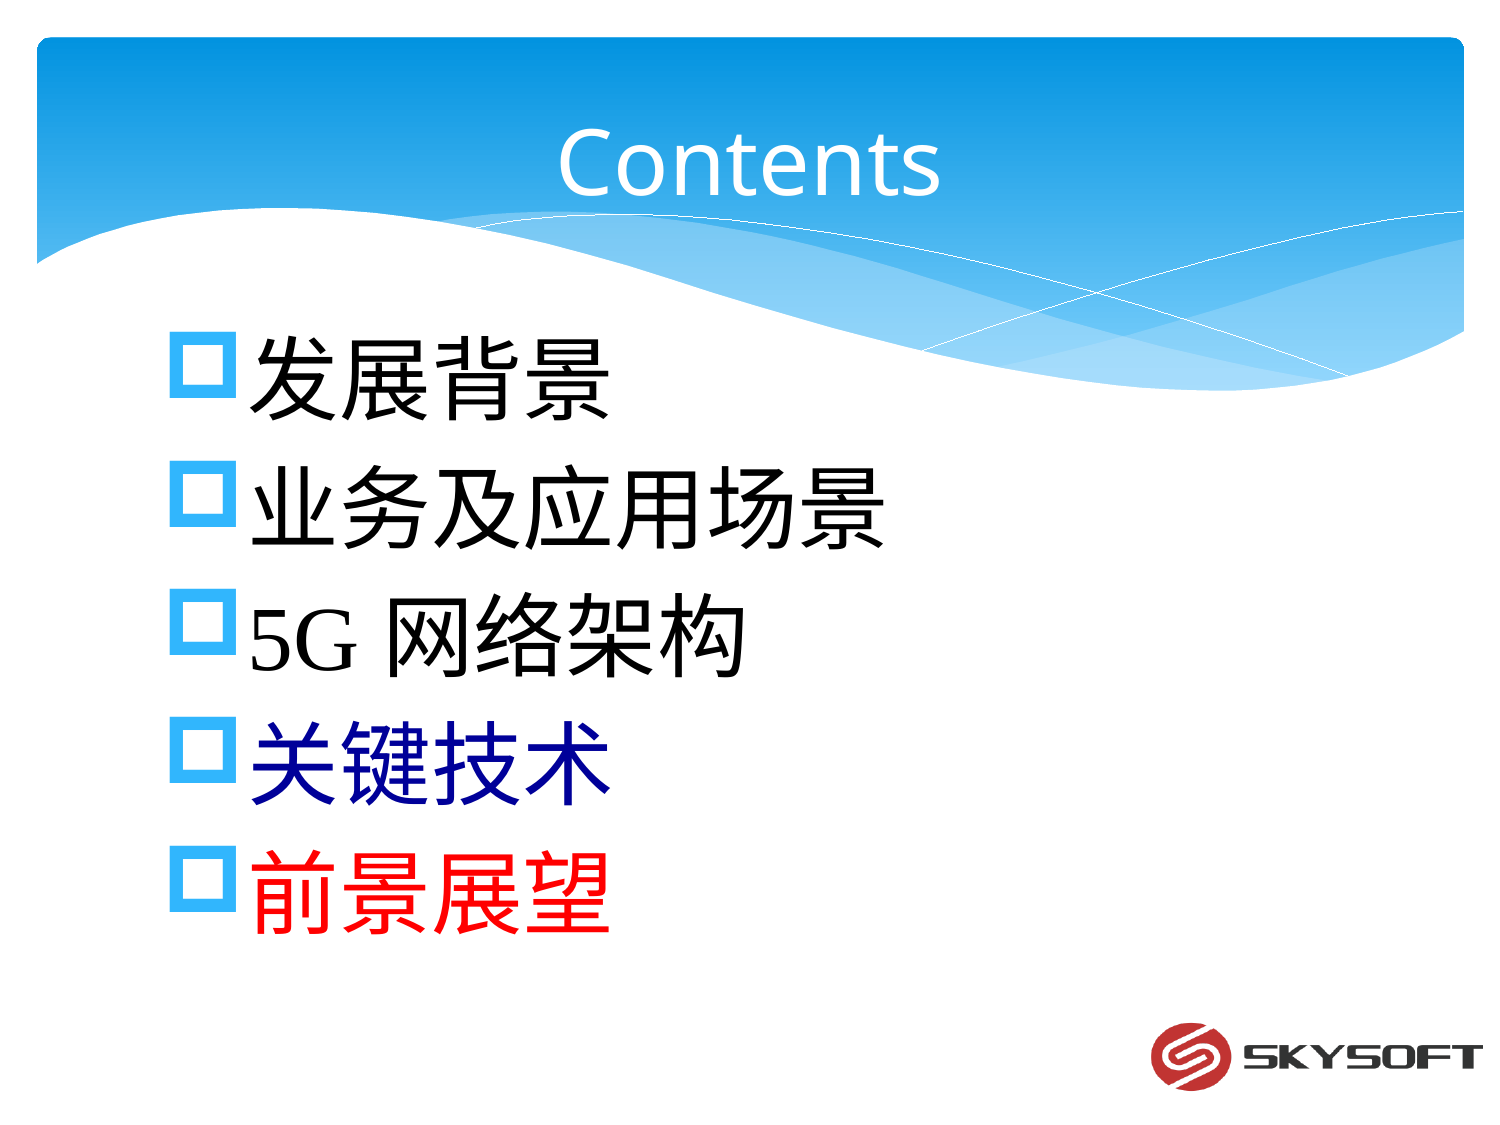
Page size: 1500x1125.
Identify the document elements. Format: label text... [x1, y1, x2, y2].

picture [1145, 1021, 1483, 1092]
list 发展背景 业务及应用场景 5G网络架构 关键技术 前景展望 [147, 314, 1363, 1012]
title Contents [75, 55, 1425, 261]
